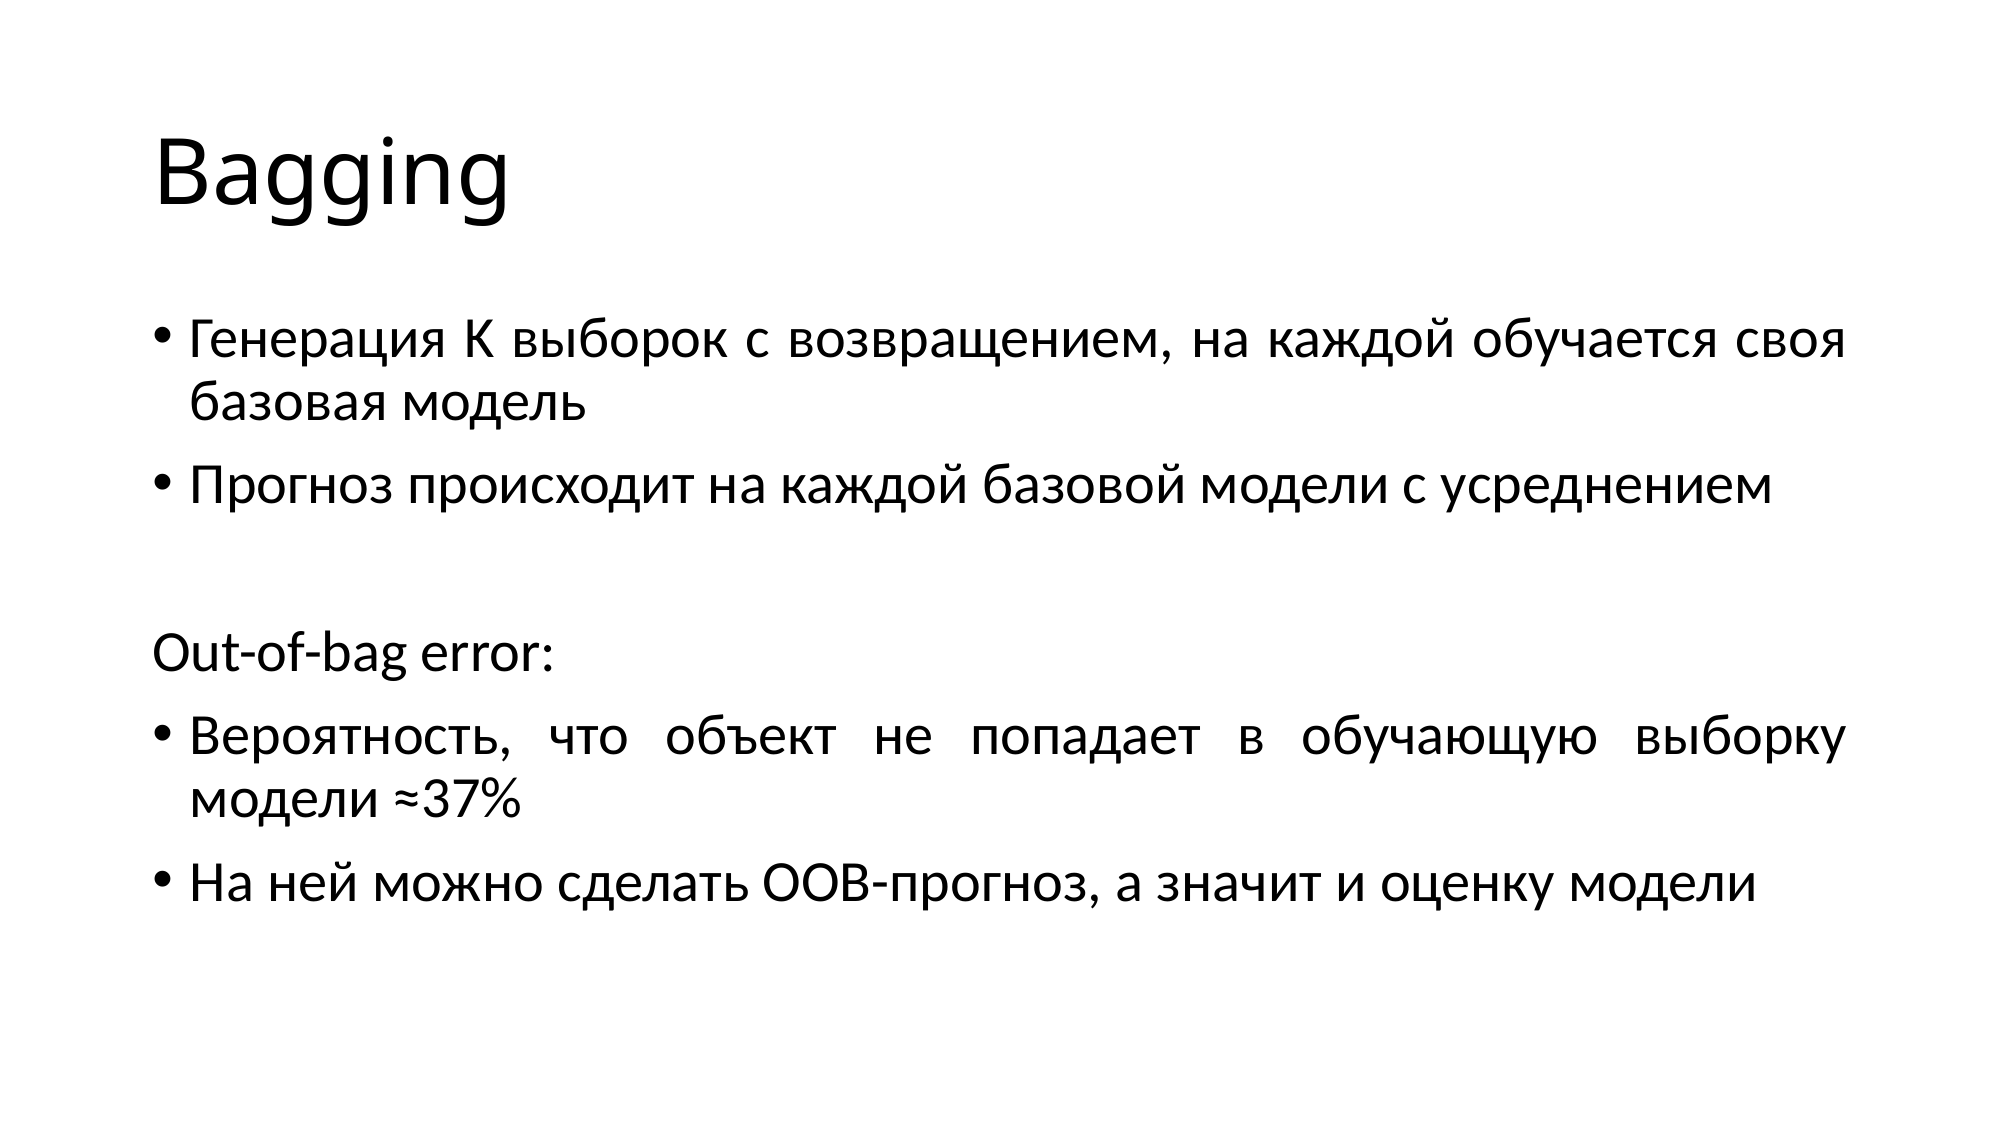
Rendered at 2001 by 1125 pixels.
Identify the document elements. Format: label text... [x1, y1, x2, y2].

list Генерация K выборок с возвращением, на каждой обучается своя базовая модель Прогноз происходит на каждой базовой модели с усреднением Out-of-bag error: Вероятность, что объект не попадает в обучающую выборку модели ≈37% На ней можно сделать OOB-прогноз, а значит и оценку модели [137, 299, 1863, 1014]
title Bagging [137, 65, 1863, 284]
